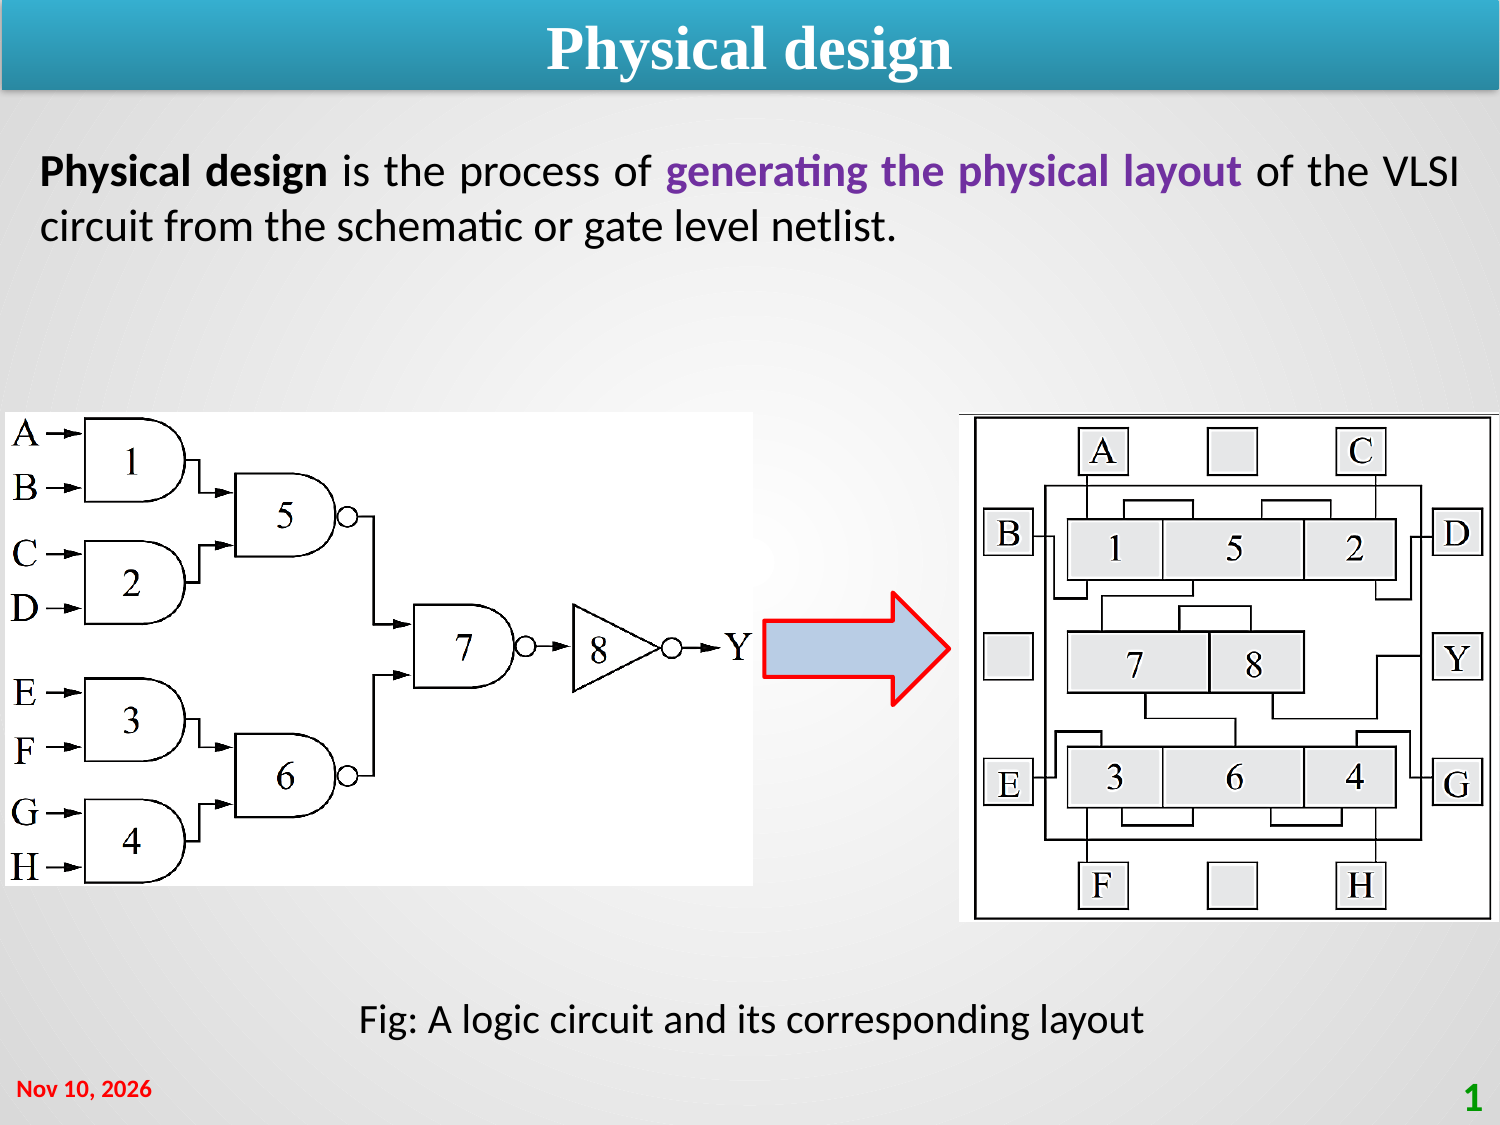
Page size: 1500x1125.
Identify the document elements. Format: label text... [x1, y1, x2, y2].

text_box Physical design [2, 0, 1499, 90]
slide_number 1 [1148, 1065, 1499, 1125]
picture [5, 412, 753, 886]
picture [959, 412, 1499, 922]
slide_number 24-Oct-21 [1, 1057, 352, 1118]
text_box Physical design is the process of generating the physical layout of the VLSI circuit from the schematic or gate level netlist. [25, 132, 1476, 313]
text_box Fig: A logic circuit and its corresponding layout [344, 984, 1161, 1049]
text_box [762, 590, 952, 707]
